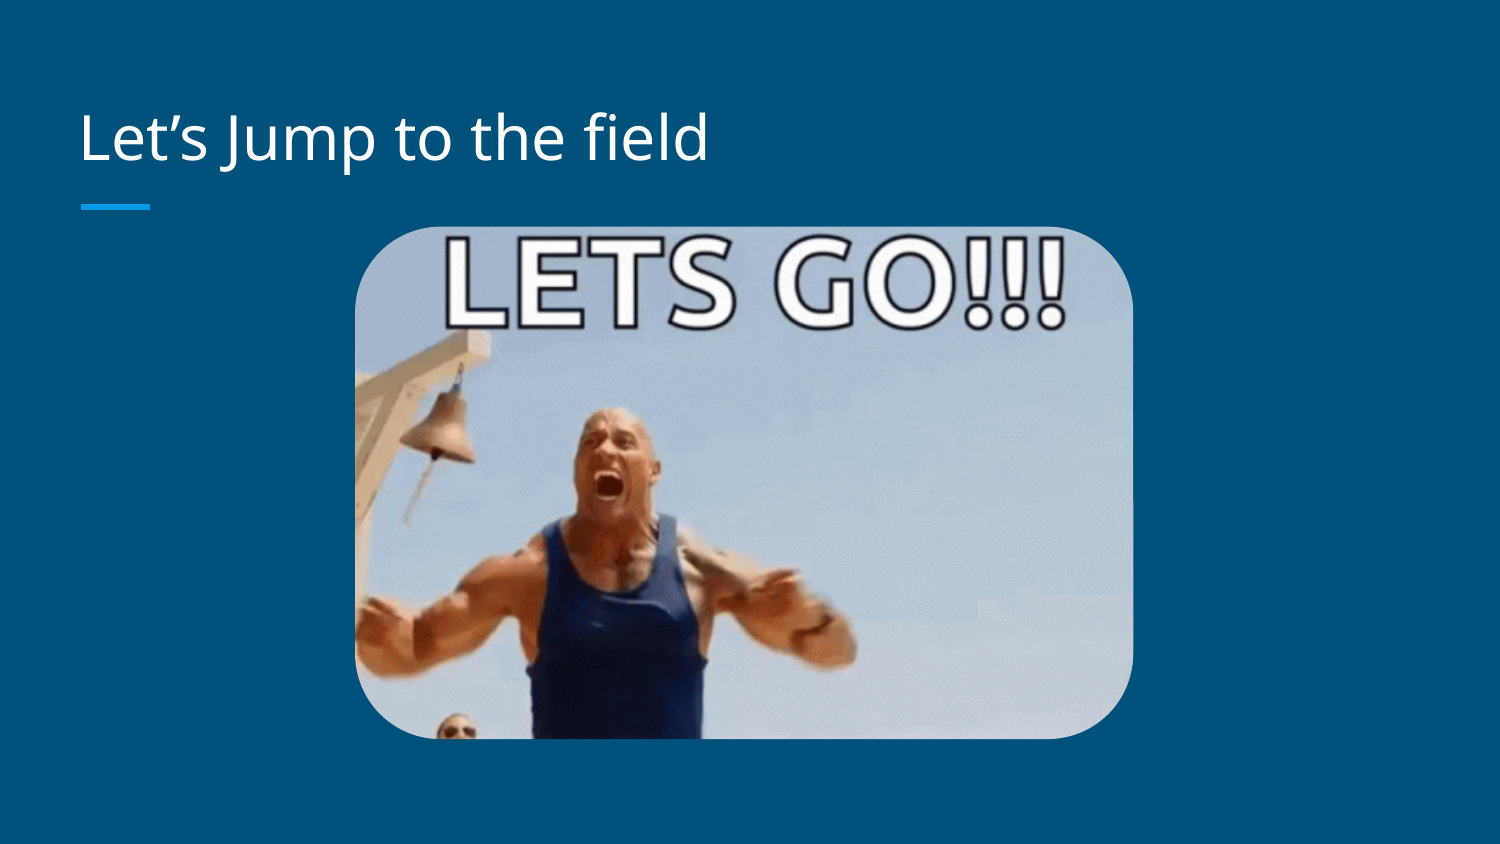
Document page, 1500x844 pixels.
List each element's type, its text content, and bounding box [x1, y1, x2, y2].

title Let’s Jump to the field [63, 75, 1437, 188]
picture [356, 227, 1133, 739]
